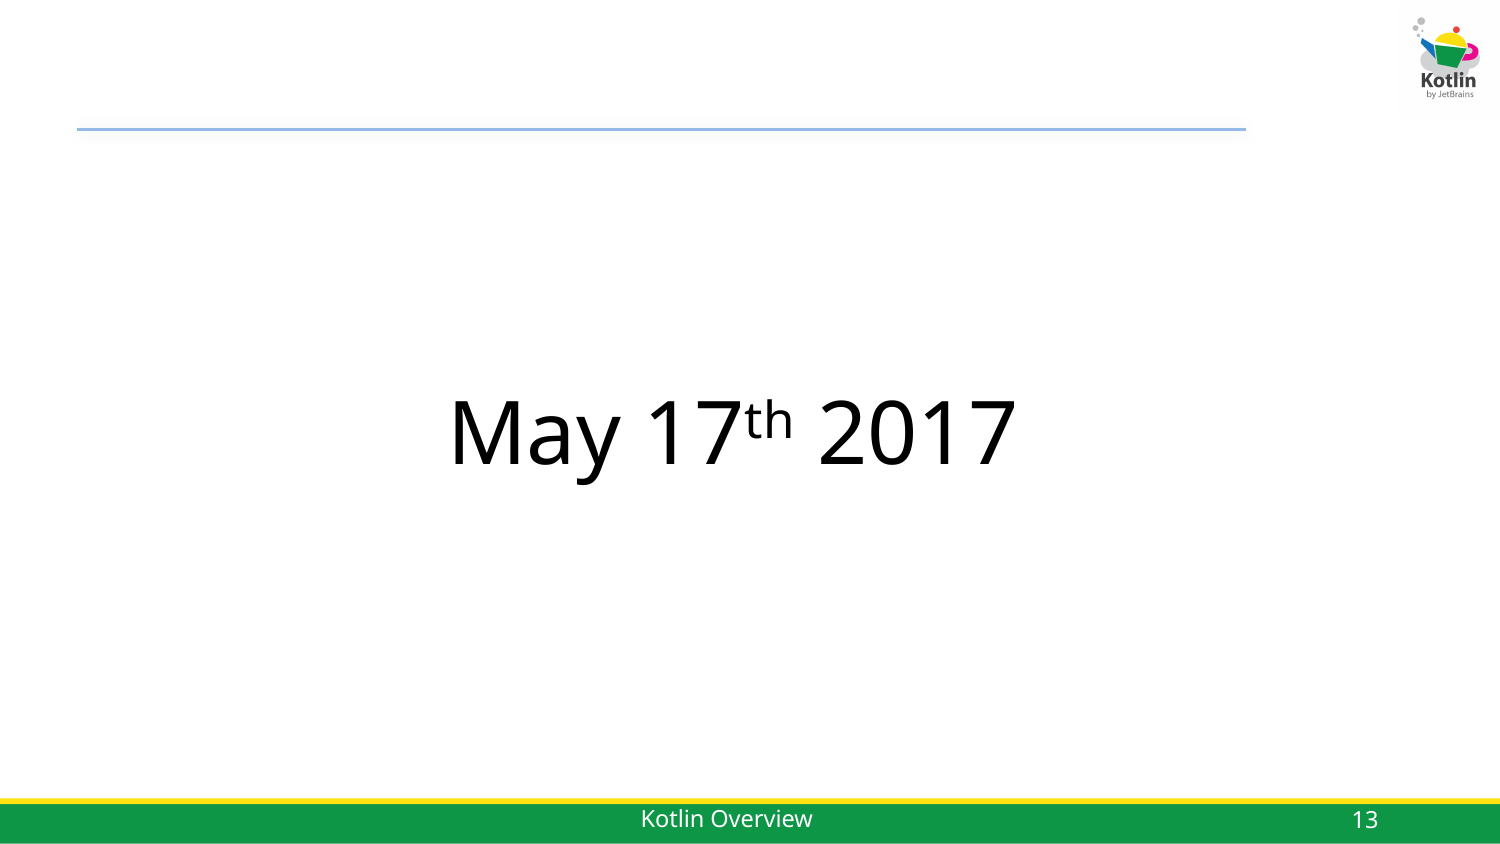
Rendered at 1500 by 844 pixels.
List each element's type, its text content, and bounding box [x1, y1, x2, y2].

picture [1398, 2, 1500, 118]
footer Kotlin Overview [527, 802, 927, 843]
slide_number 13 [1074, 799, 1388, 844]
title May 17th 2017 [94, 365, 1371, 492]
